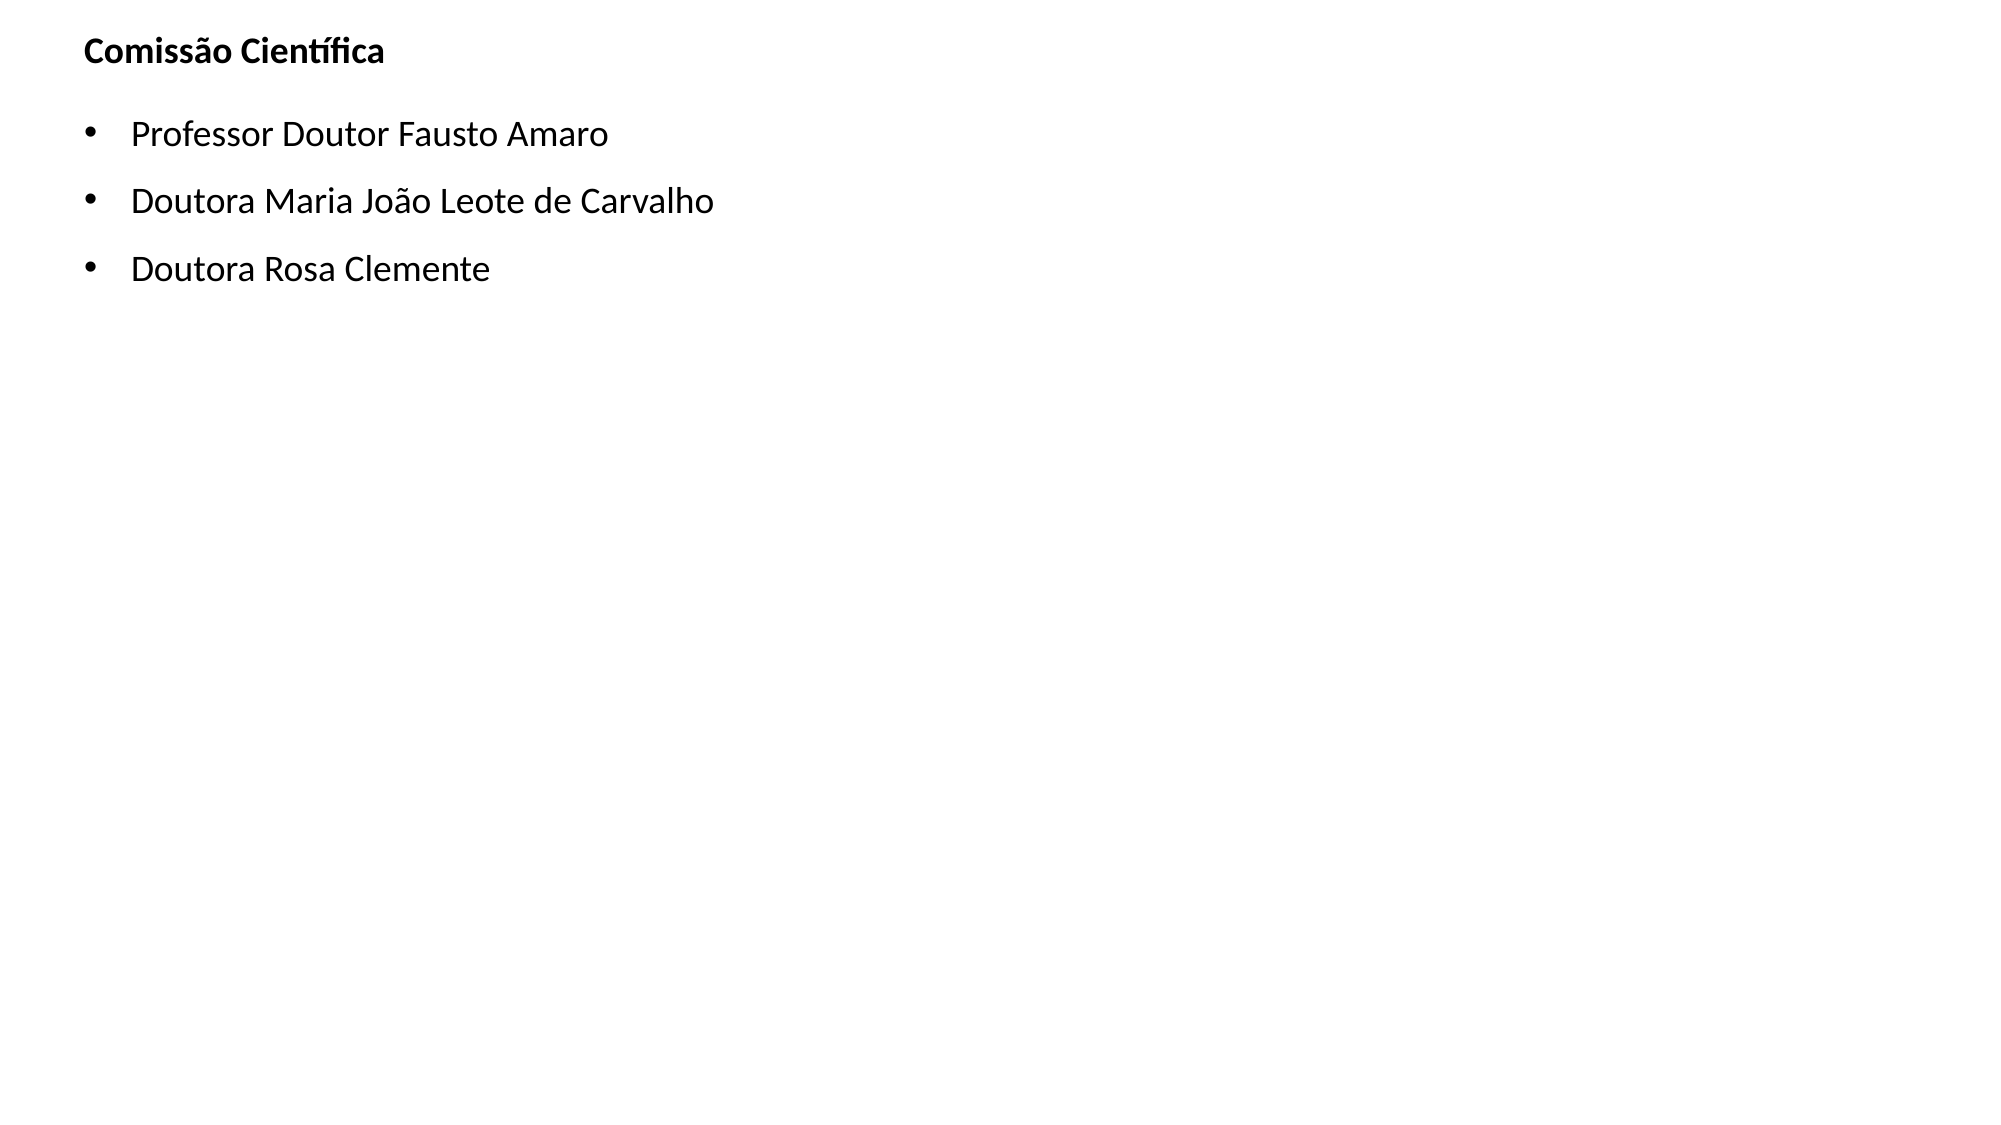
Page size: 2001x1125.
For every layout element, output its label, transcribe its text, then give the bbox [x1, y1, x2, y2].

text_box Professor Doutor Fausto Amaro Doutora Maria João Leote de Carvalho Doutora Rosa Clemente [69, 78, 1892, 297]
text_box Comissão Científica [69, 18, 1120, 78]
